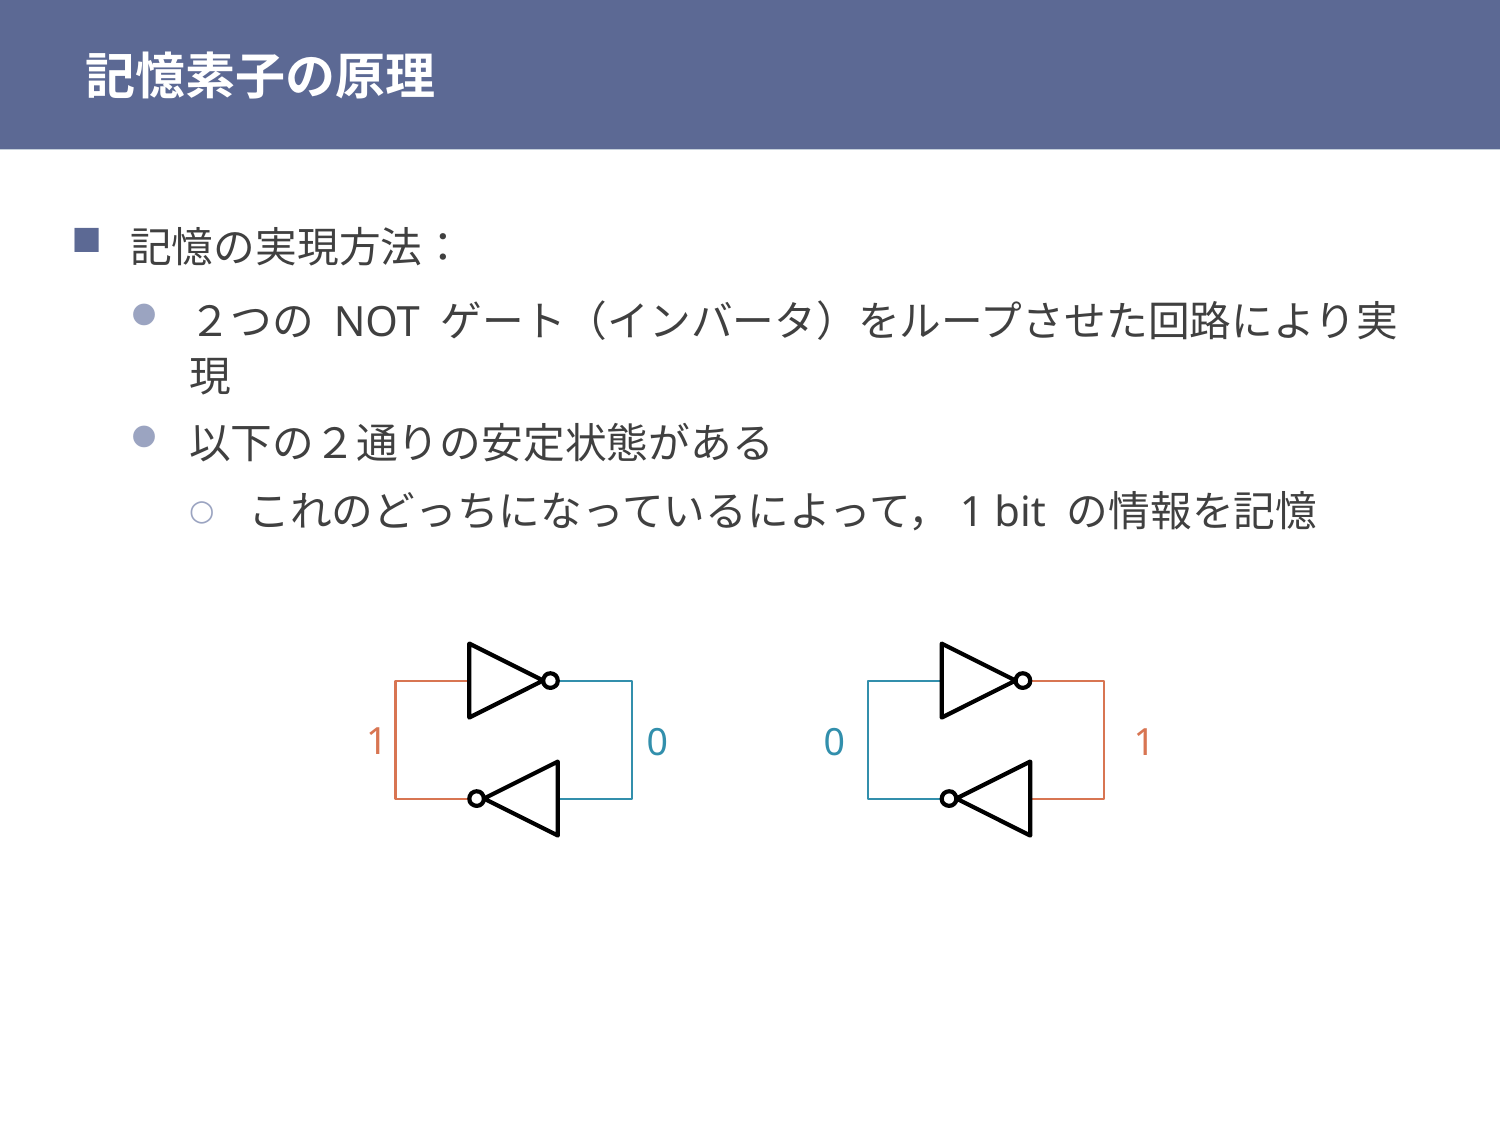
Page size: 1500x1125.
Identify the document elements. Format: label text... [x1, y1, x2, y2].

text_box [577, 680, 632, 799]
text_box 1 [351, 710, 381, 770]
text_box [1051, 680, 1105, 799]
picture [454, 621, 573, 859]
picture [926, 621, 1046, 859]
text_box 0 [808, 710, 839, 770]
title 記憶素子の原理 [70, 0, 1500, 150]
list 記憶の実現方法： ２つの NOT ゲート（インバータ）をループさせた回路により実現 以下の２通りの安定状態がある これのどっちになっているによって，1 bit の情報を記憶 [55, 207, 1445, 430]
text_box 0 [631, 710, 662, 770]
text_box 1 [1118, 710, 1149, 770]
text_box [867, 680, 921, 799]
text_box [395, 680, 449, 799]
